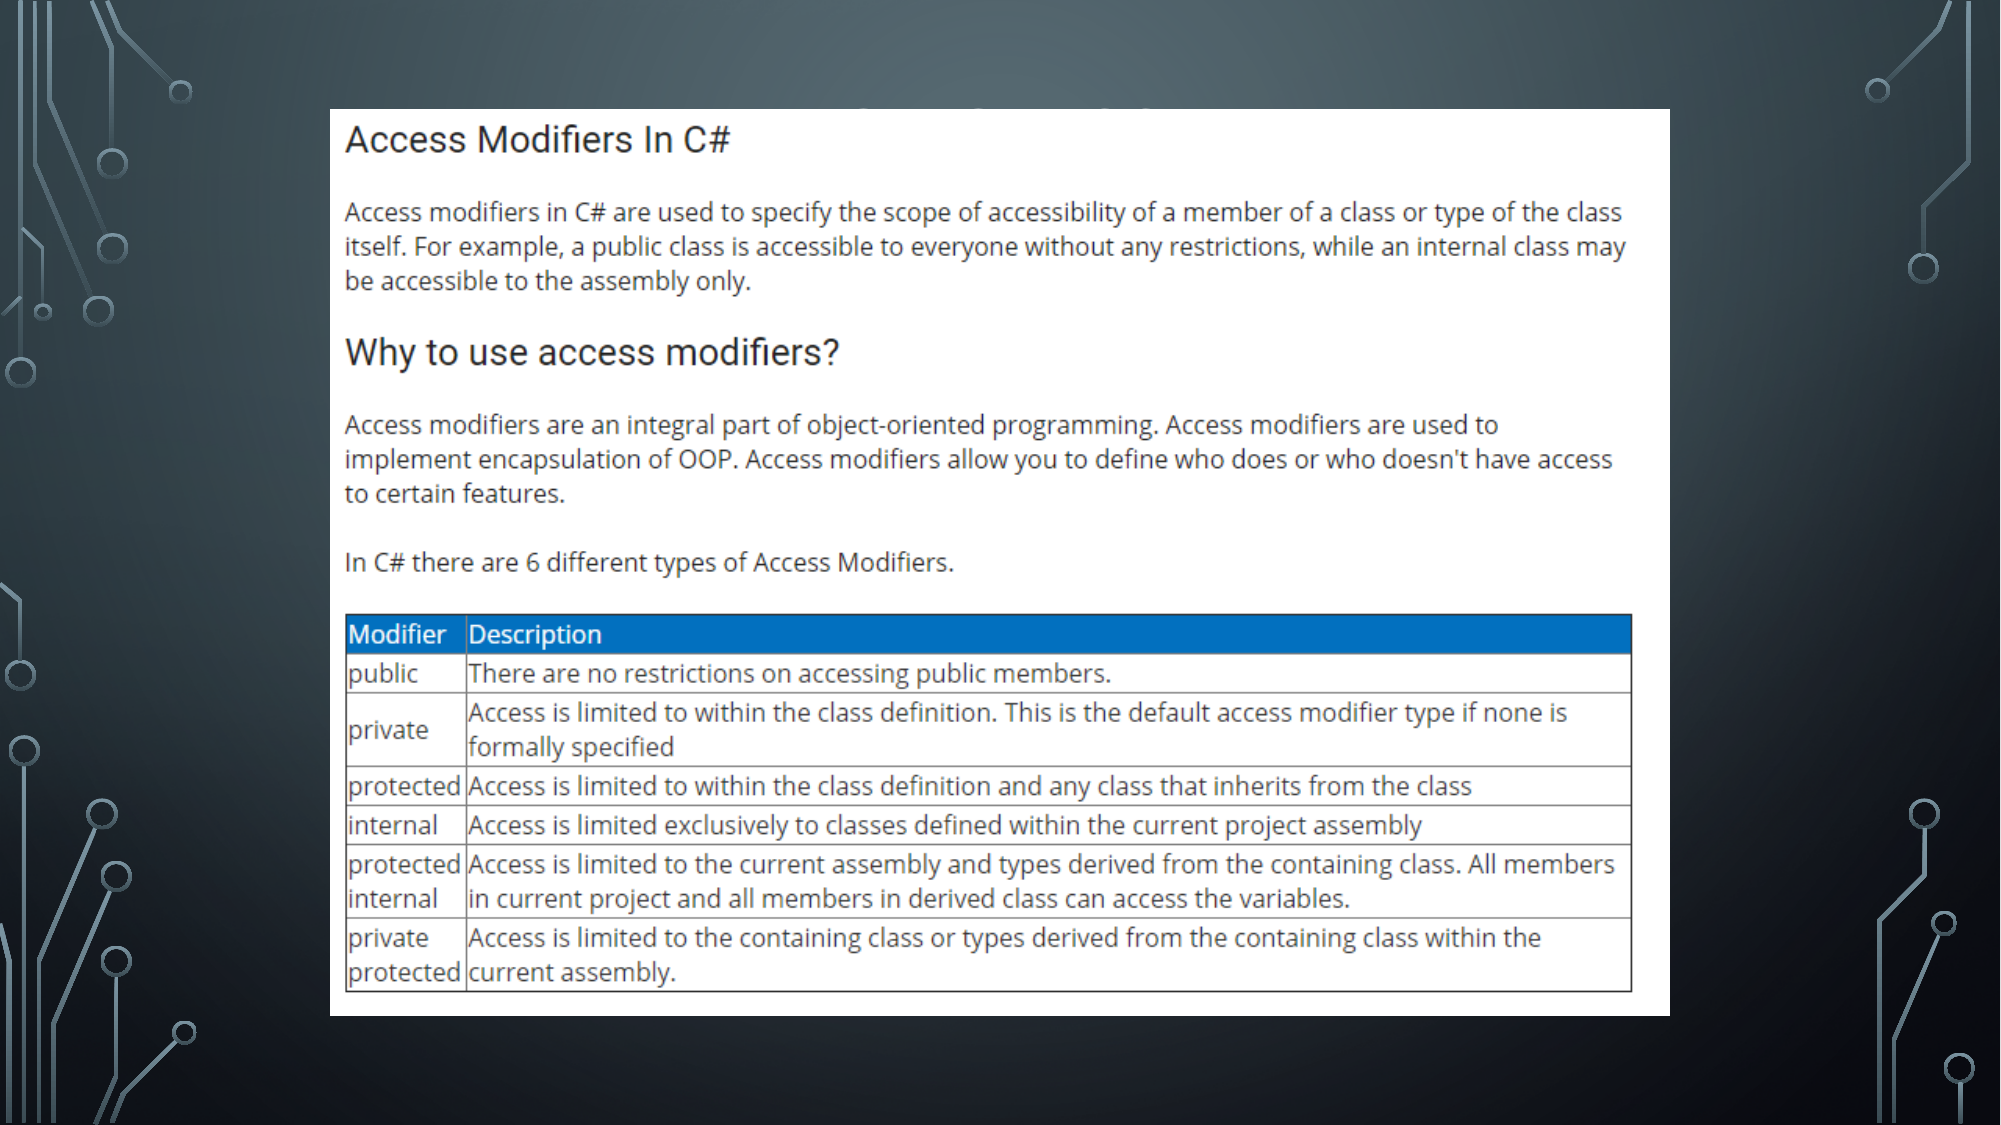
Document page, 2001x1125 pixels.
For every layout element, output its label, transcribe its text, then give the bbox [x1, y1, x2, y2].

picture [330, 109, 1670, 1016]
title C# Class [187, 17, 1813, 261]
